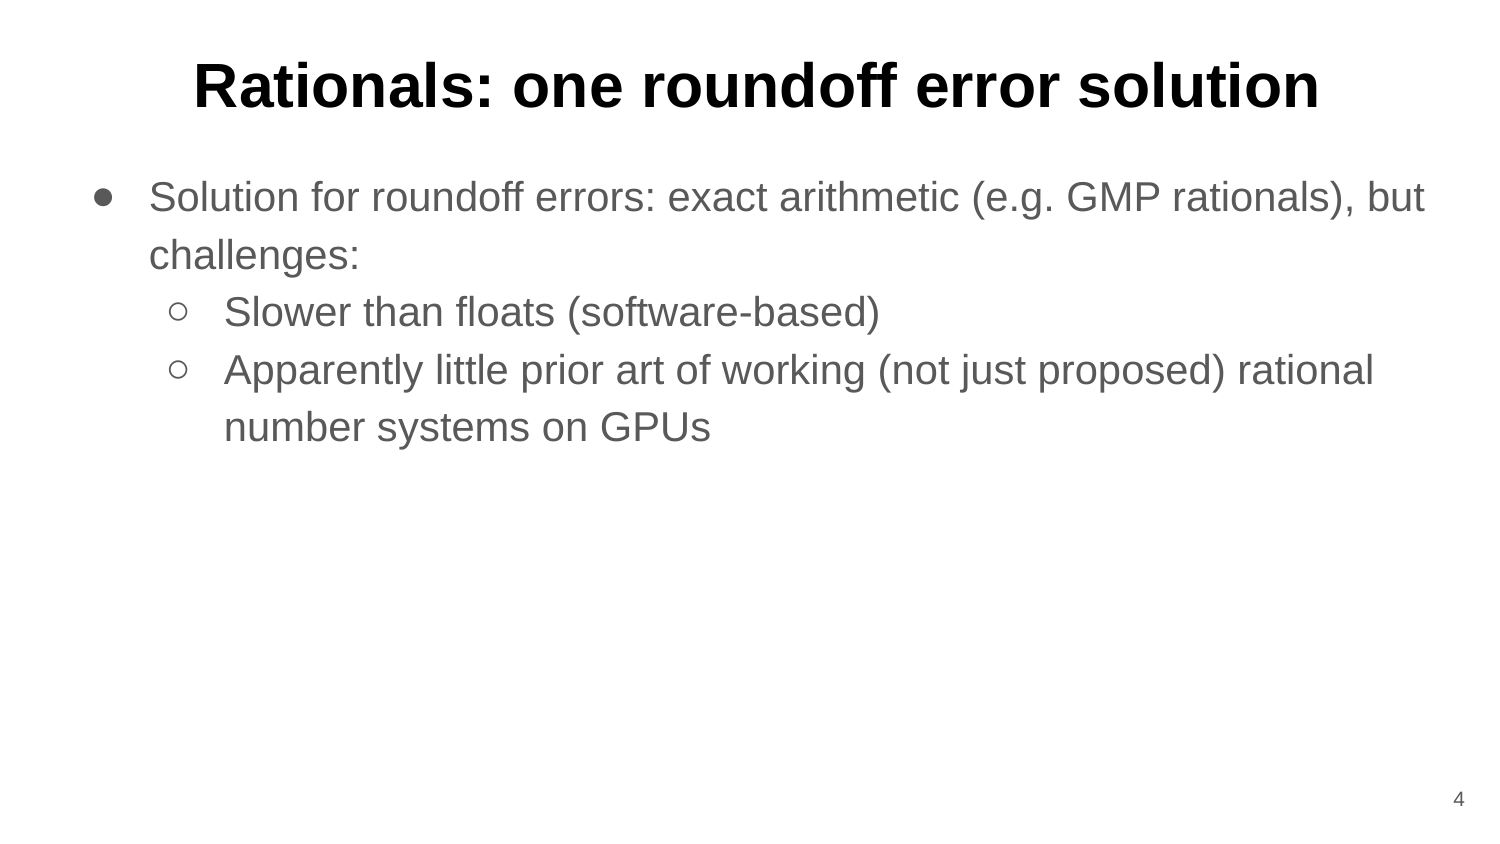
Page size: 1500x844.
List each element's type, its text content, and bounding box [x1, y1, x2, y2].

slide_number ‹#› [1389, 773, 1480, 823]
list Solution for roundoff errors: exact arithmetic (e.g. GMP rationals), but challenges: Slower than floats (software-based) Apparently little prior art of working (not just proposed) rational number systems on GPUs [59, 147, 1457, 792]
title Rationals: one roundoff error solution [59, 29, 1457, 147]
